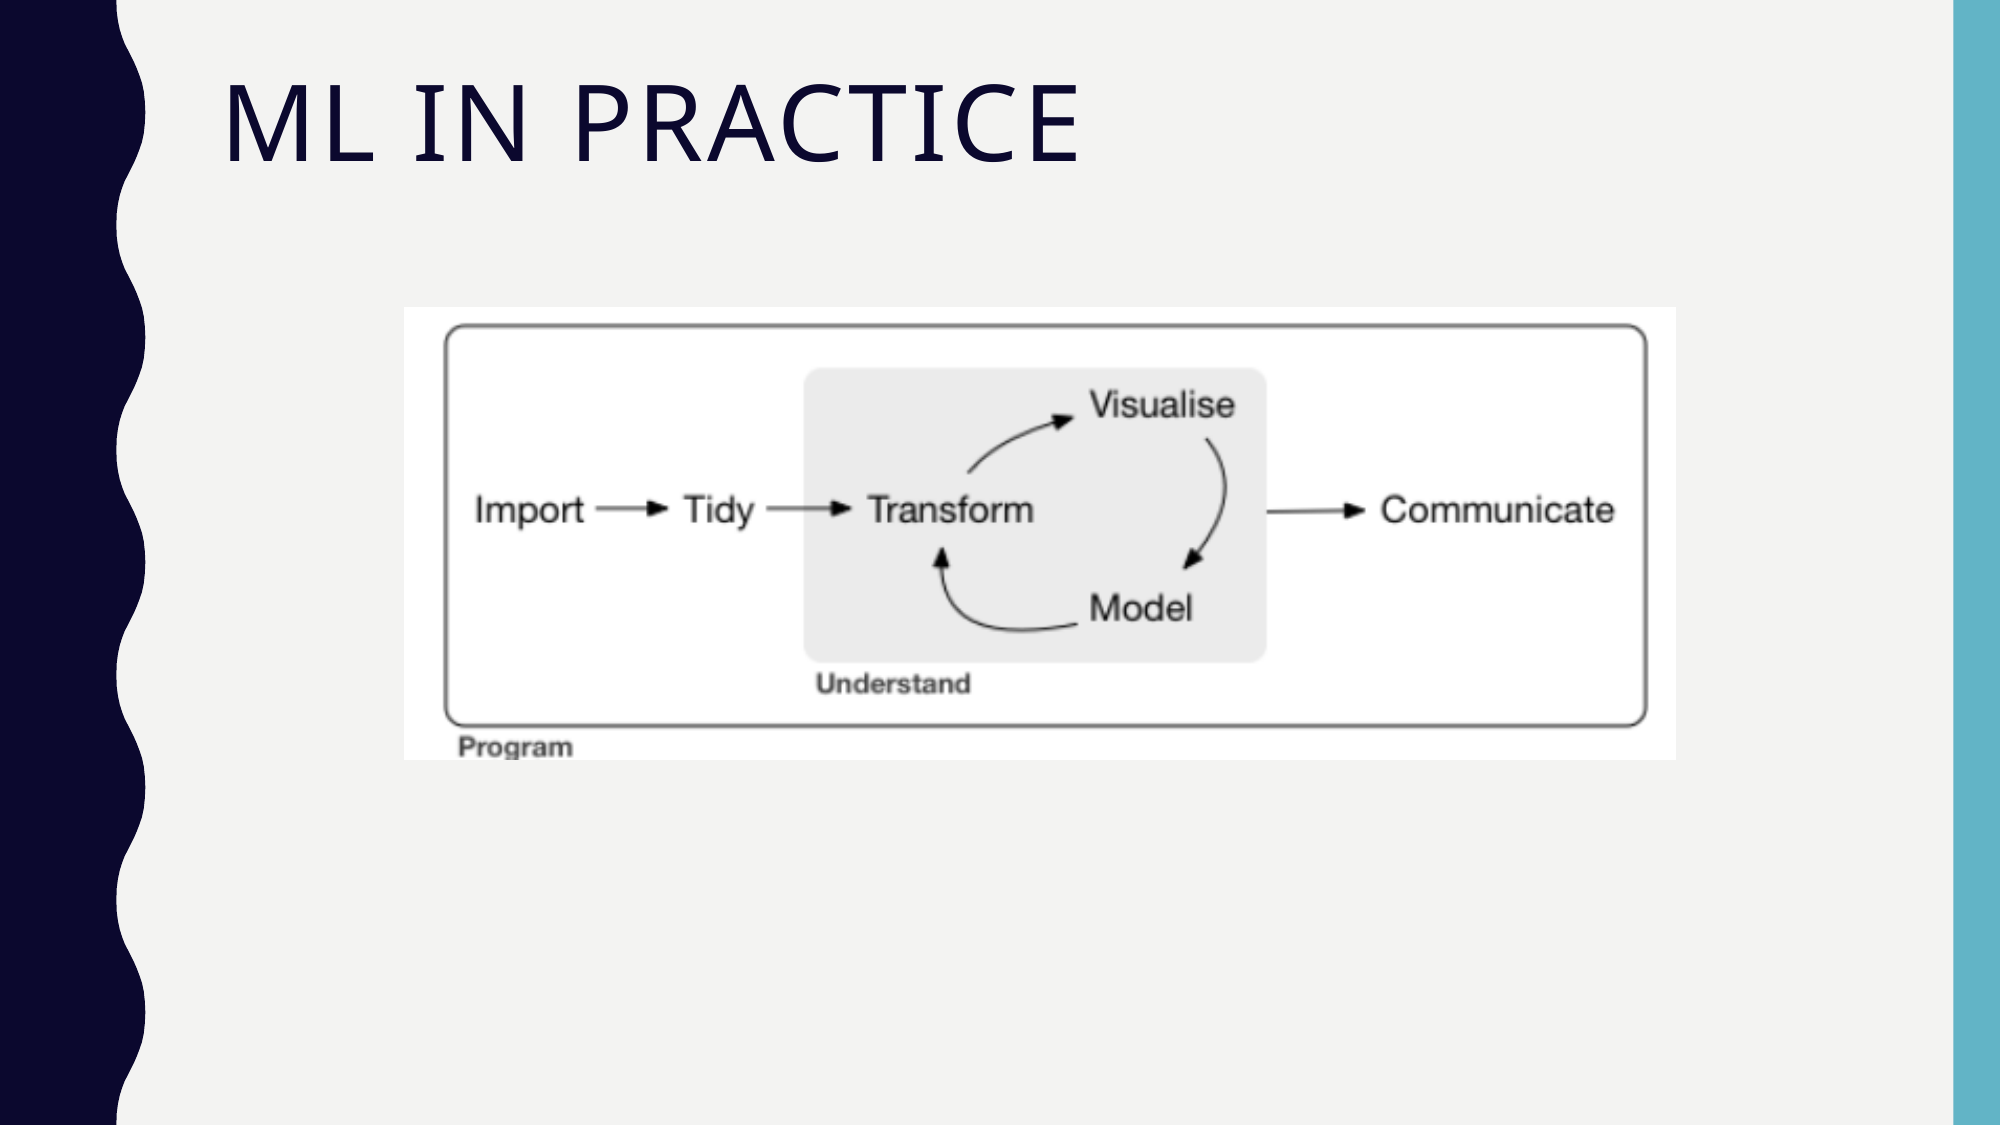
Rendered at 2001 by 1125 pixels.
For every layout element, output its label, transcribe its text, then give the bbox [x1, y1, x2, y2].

picture [404, 307, 1676, 760]
title ML in practice [205, 62, 1875, 308]
